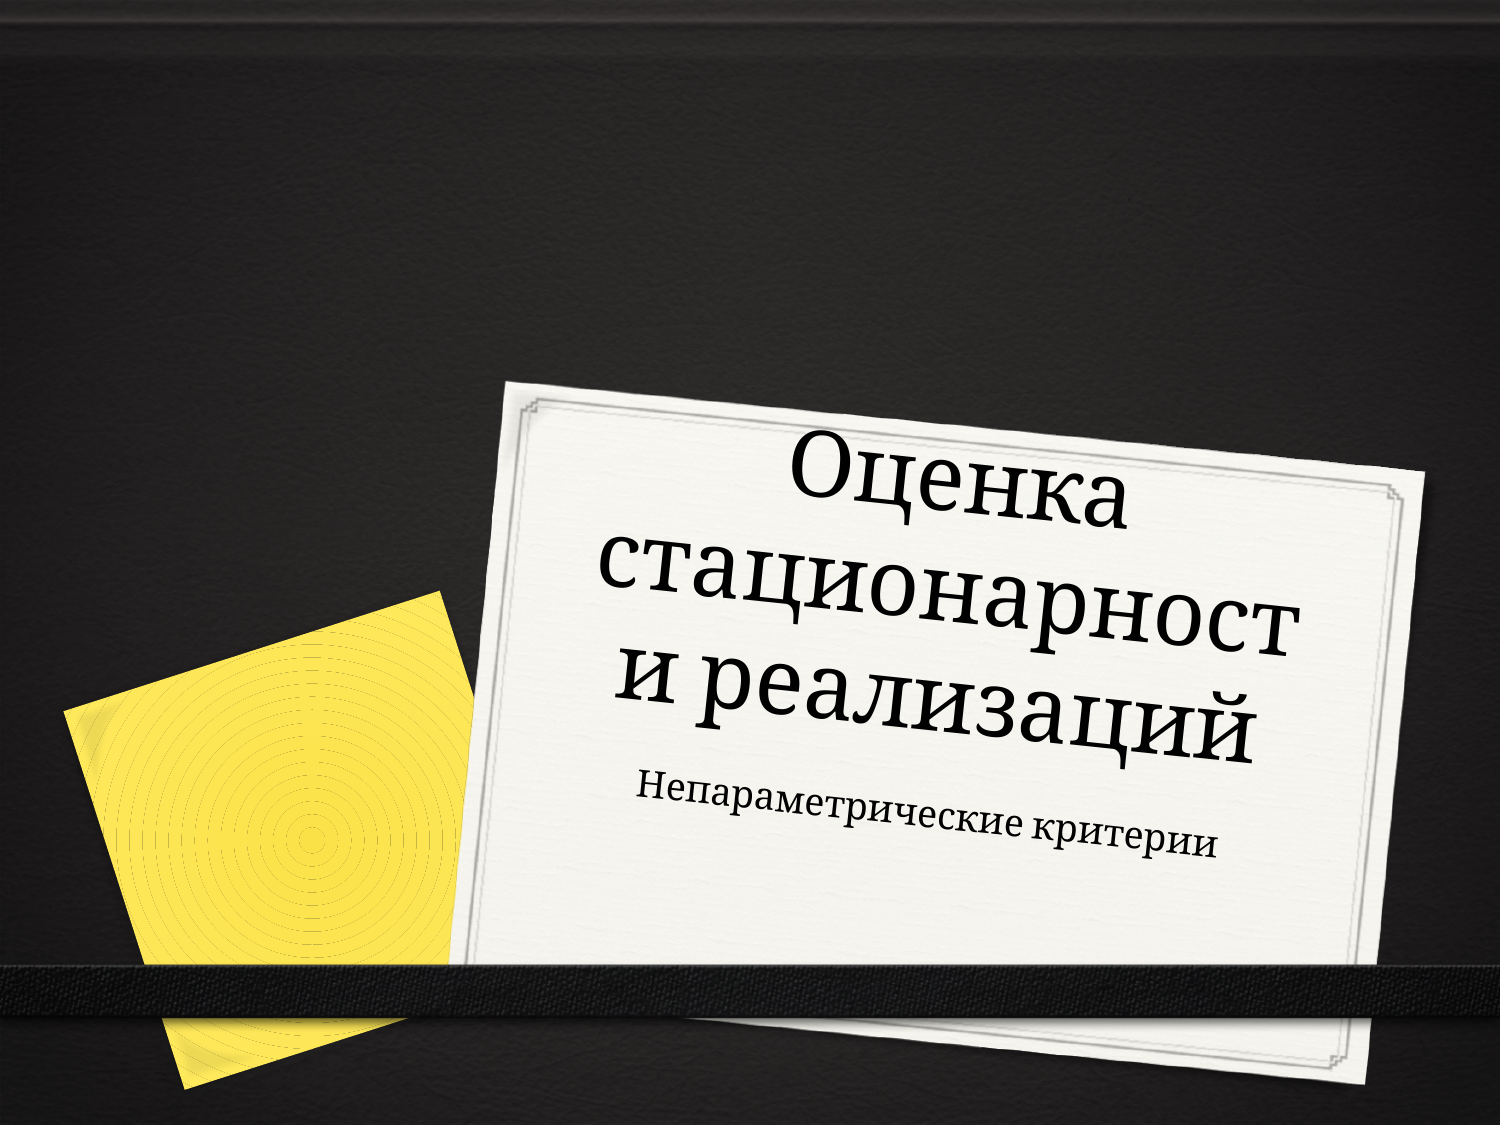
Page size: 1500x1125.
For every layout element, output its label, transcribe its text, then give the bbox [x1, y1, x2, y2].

subtitle Непараметрические критерии [518, 740, 1326, 994]
picture [0, 379, 1500, 1102]
title Оценка стационарности реализаций [536, 453, 1355, 798]
picture [69, 693, 157, 788]
